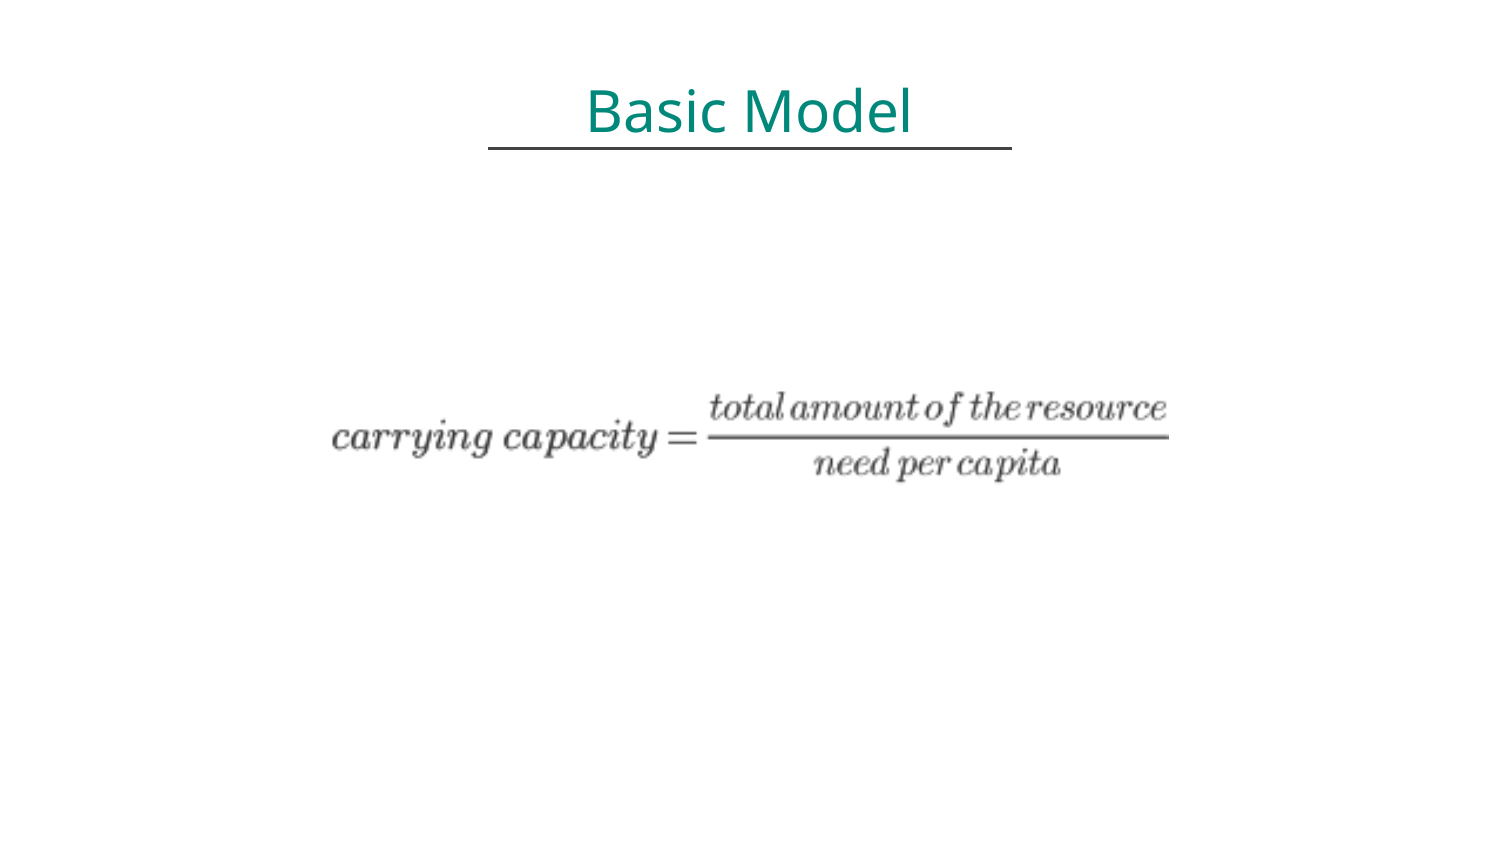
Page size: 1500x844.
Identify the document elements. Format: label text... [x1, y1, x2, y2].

title Basic Model [9, 76, 1491, 143]
picture [331, 390, 1169, 485]
